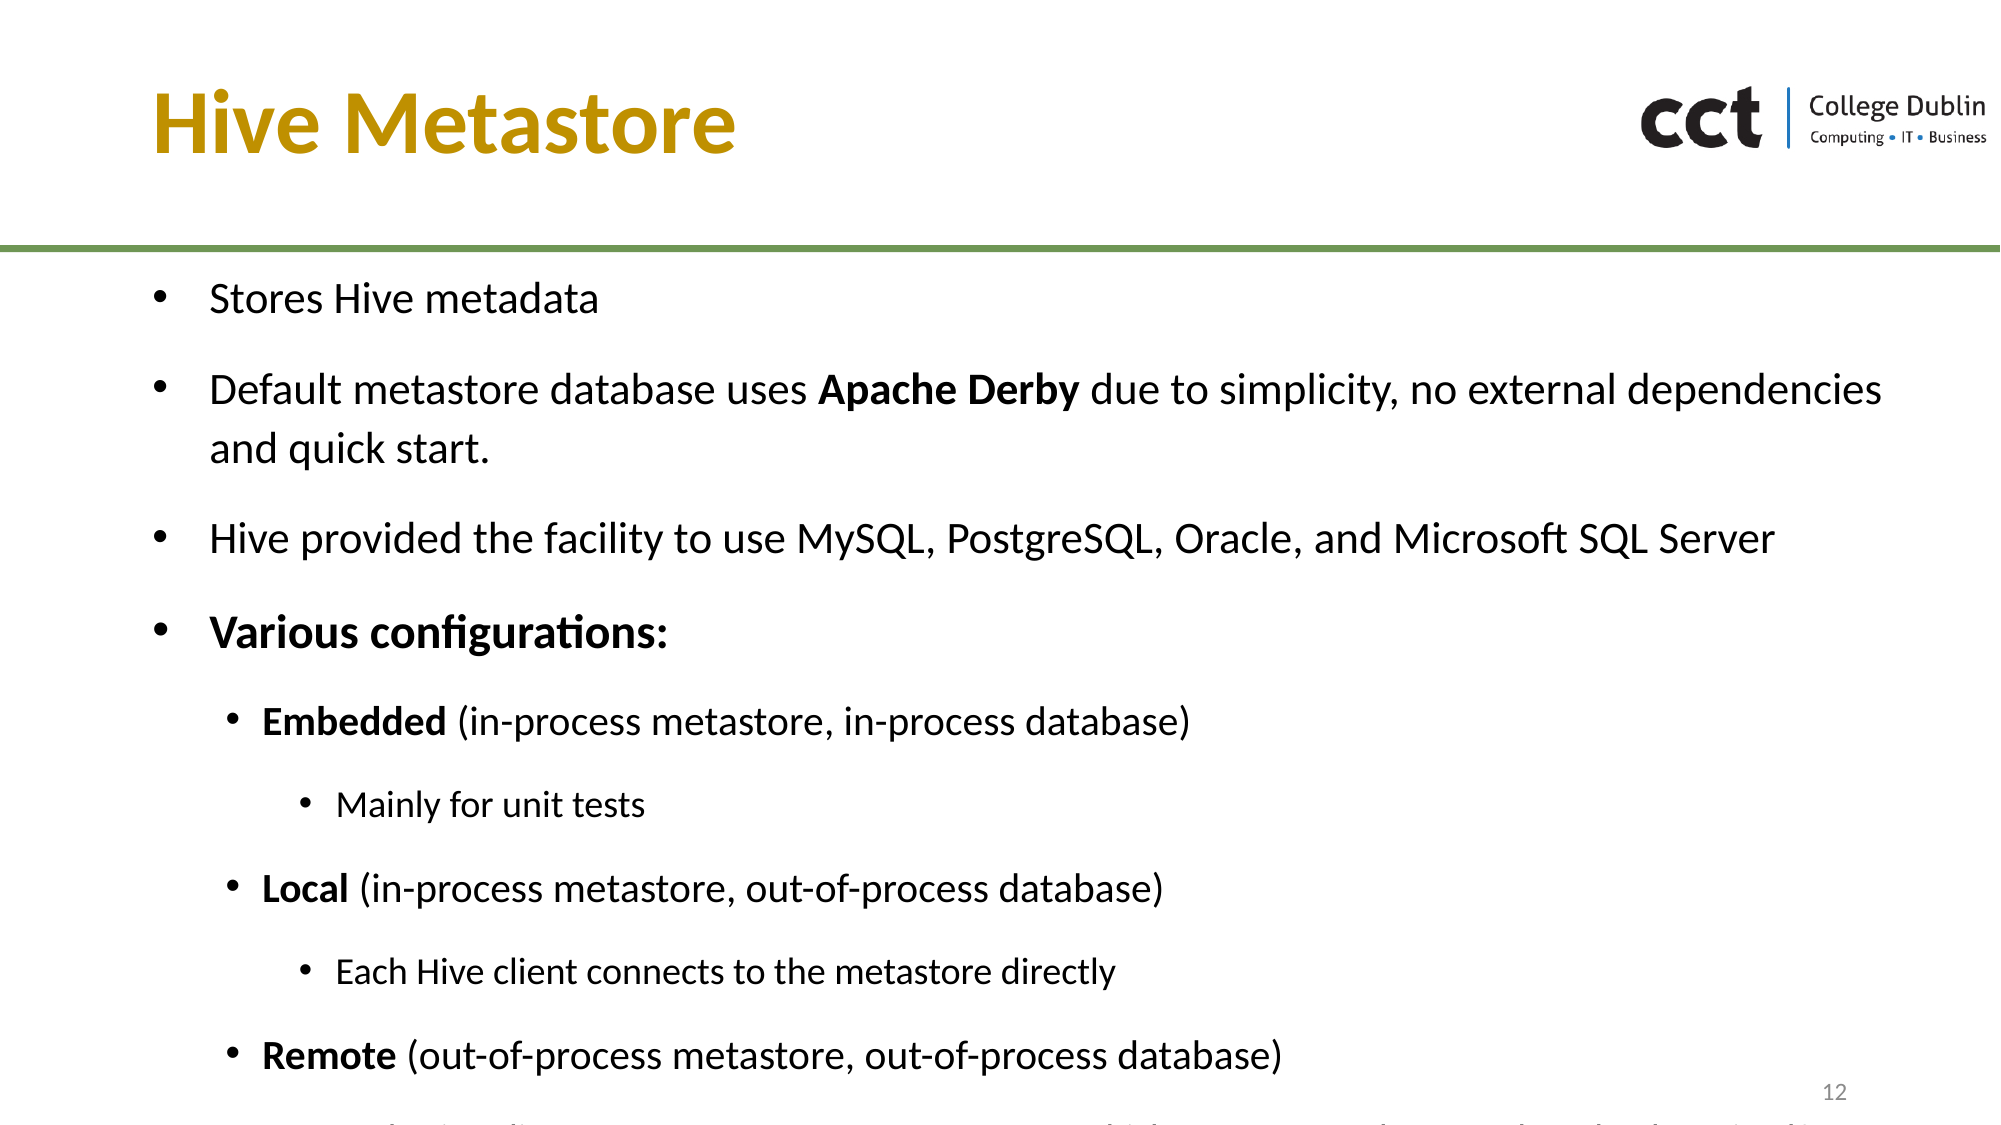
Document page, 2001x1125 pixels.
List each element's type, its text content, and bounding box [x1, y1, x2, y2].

title Hive Metastore [137, 15, 1618, 233]
list Stores Hive metadata Default metastore database uses Apache Derby due to simplicity, no external dependencies and quick start. Hive provided the facility to use MySQL, PostgreSQL, Oracle, and Microsoft SQL Server Various configurations: Embedded (in-process metastore, in-process database) Mainly for unit tests Local (in-process metastore, out-of-process database) Each Hive client connects to the metastore directly Remote (out-of-process metastore, out-of-process database) Each Hive client connects to a metastore server, which connects to the metadata database itself [137, 255, 1913, 1125]
picture [1638, 71, 1996, 166]
slide_number 12 [1412, 1060, 1863, 1120]
